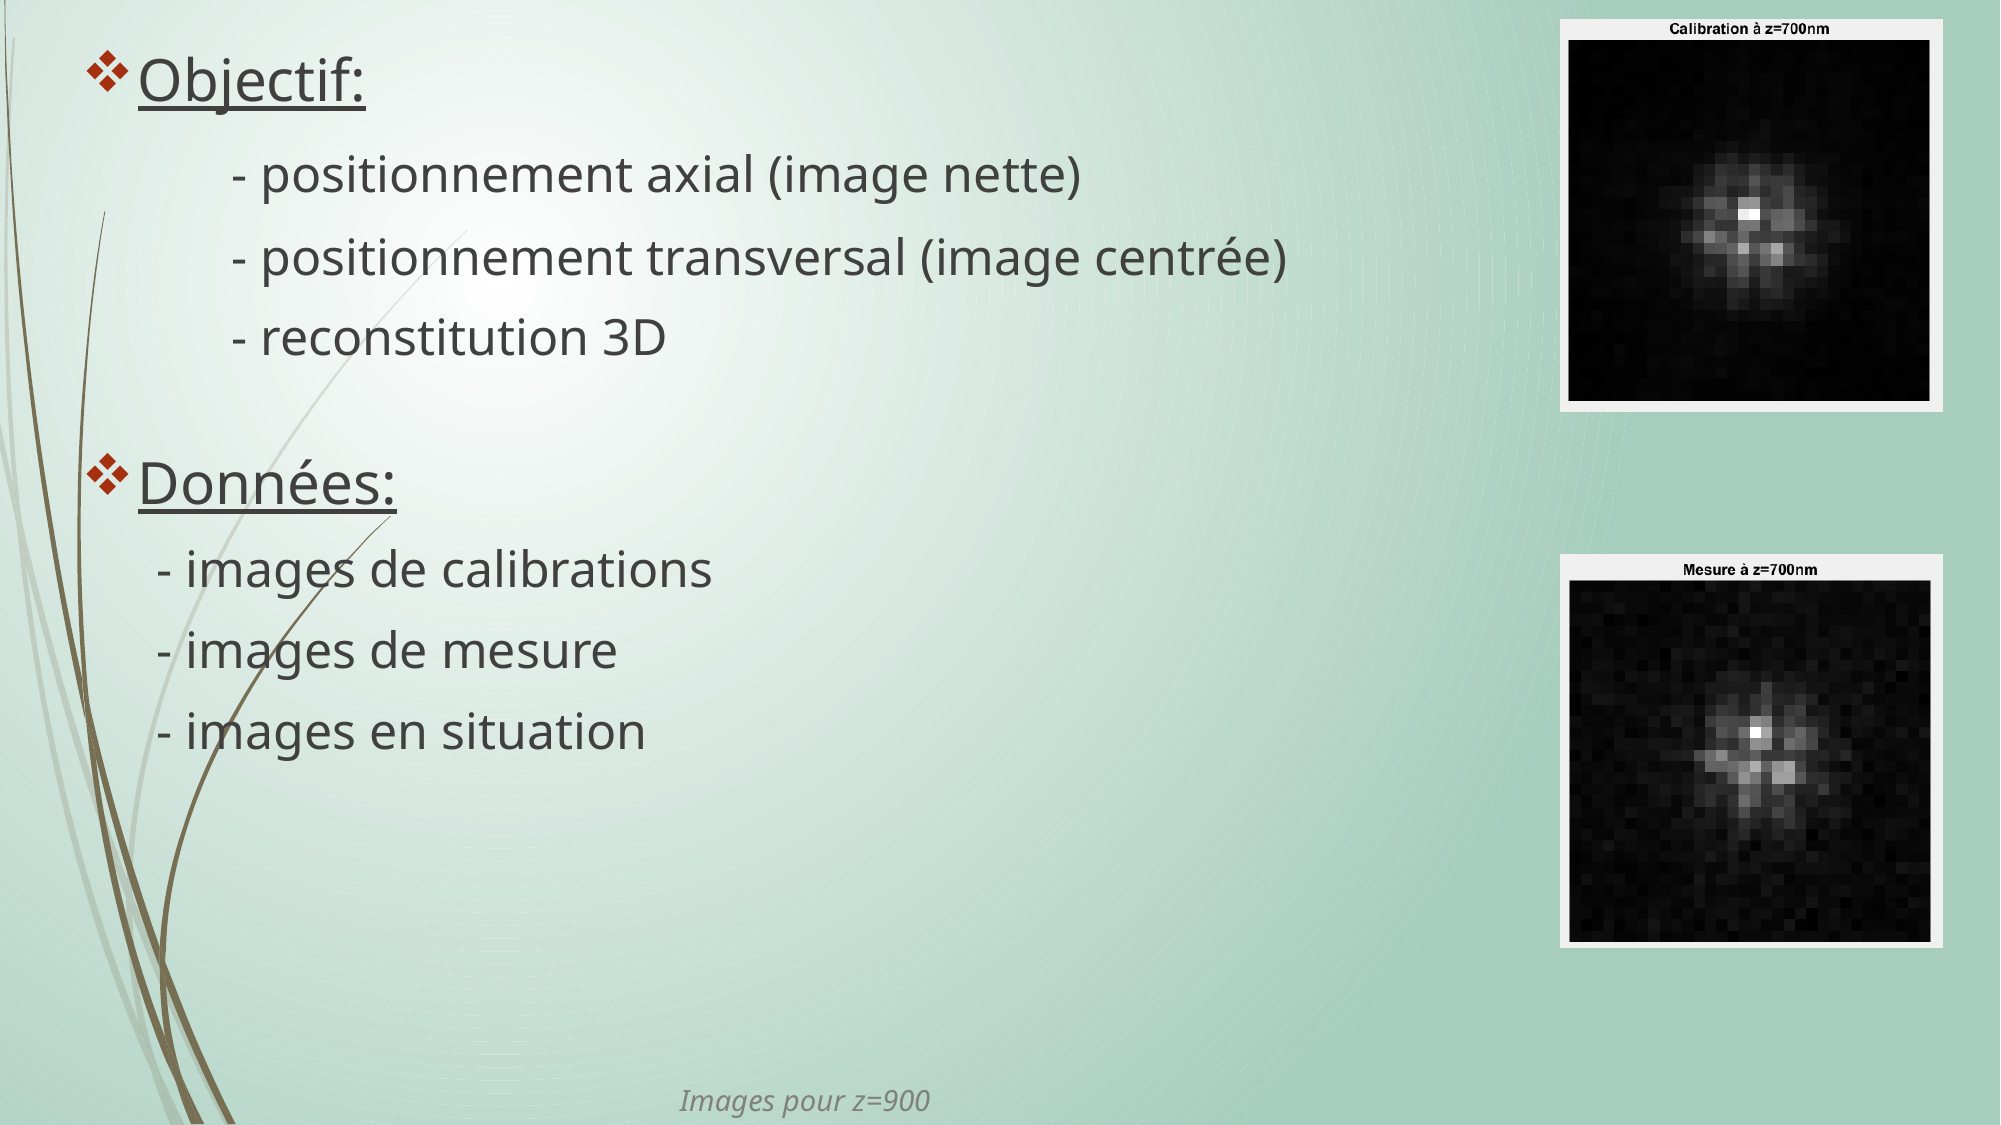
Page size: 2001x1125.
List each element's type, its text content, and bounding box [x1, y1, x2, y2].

text_box Images pour z=900 [665, 1074, 1772, 1125]
picture [1560, 19, 1944, 412]
list Objectif: - positionnement axial (image nette) - positionnement transversal (image centrée) - reconstitution 3D Données: - images de calibrations - images de mesure - images en situation [66, 31, 1530, 652]
picture [1560, 554, 1944, 948]
